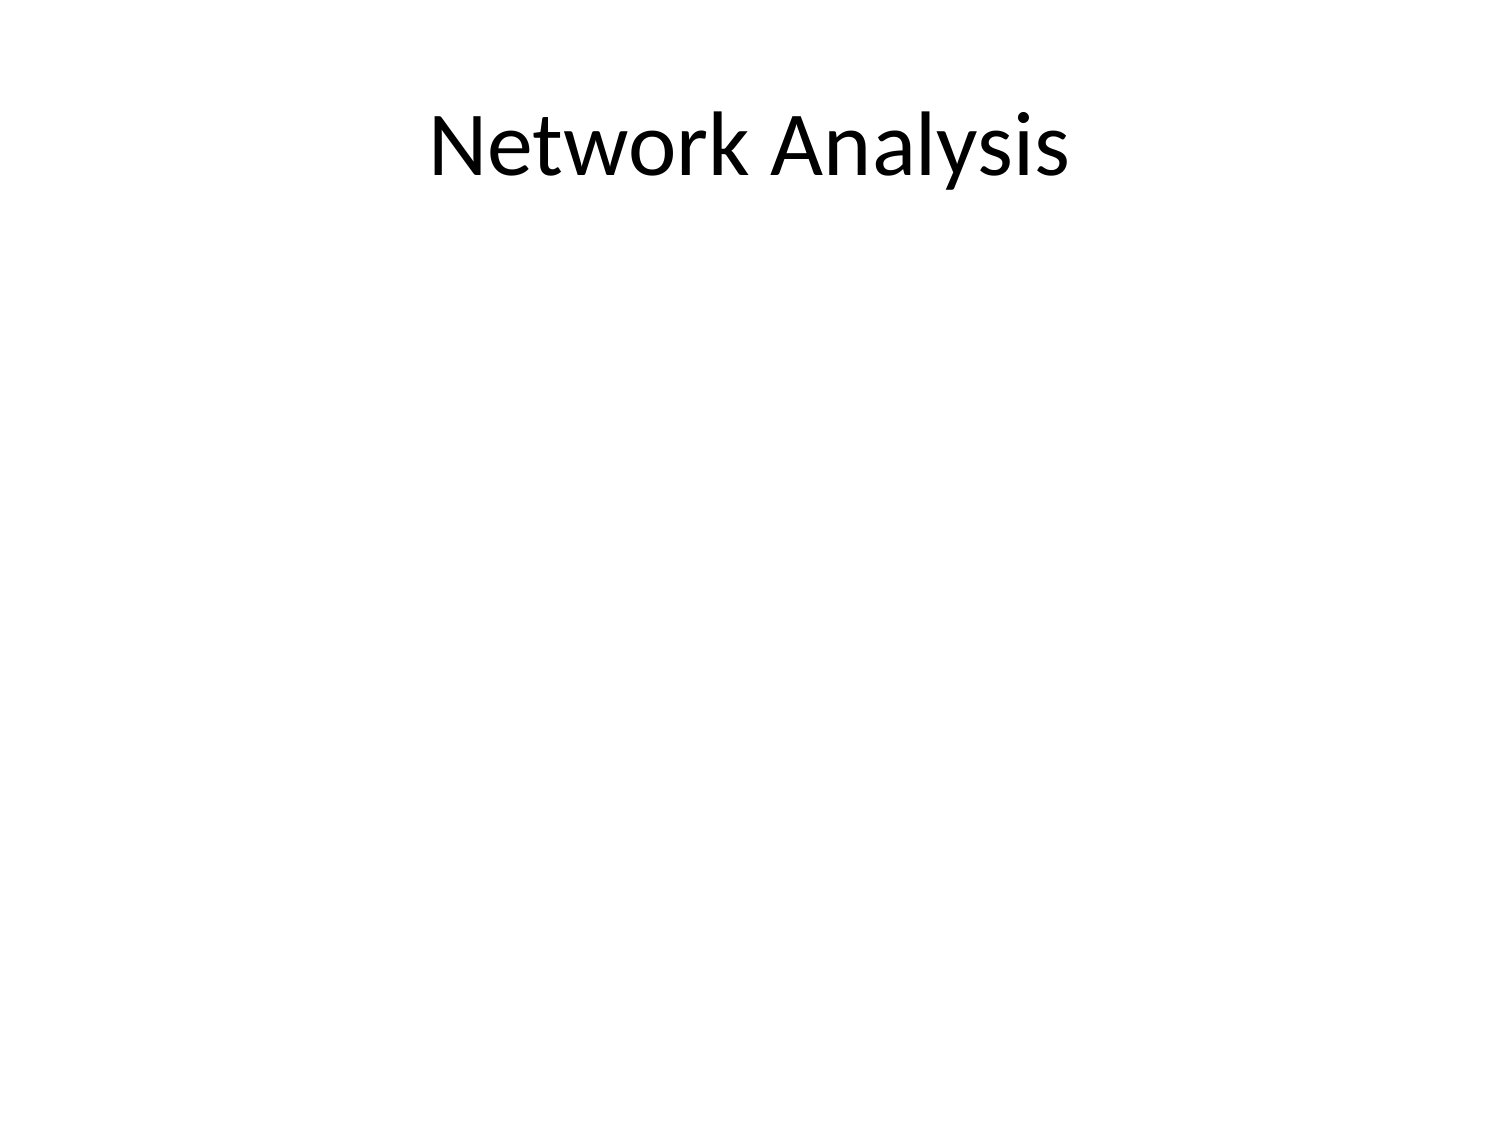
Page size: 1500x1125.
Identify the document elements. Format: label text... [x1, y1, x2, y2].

title Network Analysis [75, 45, 1425, 233]
